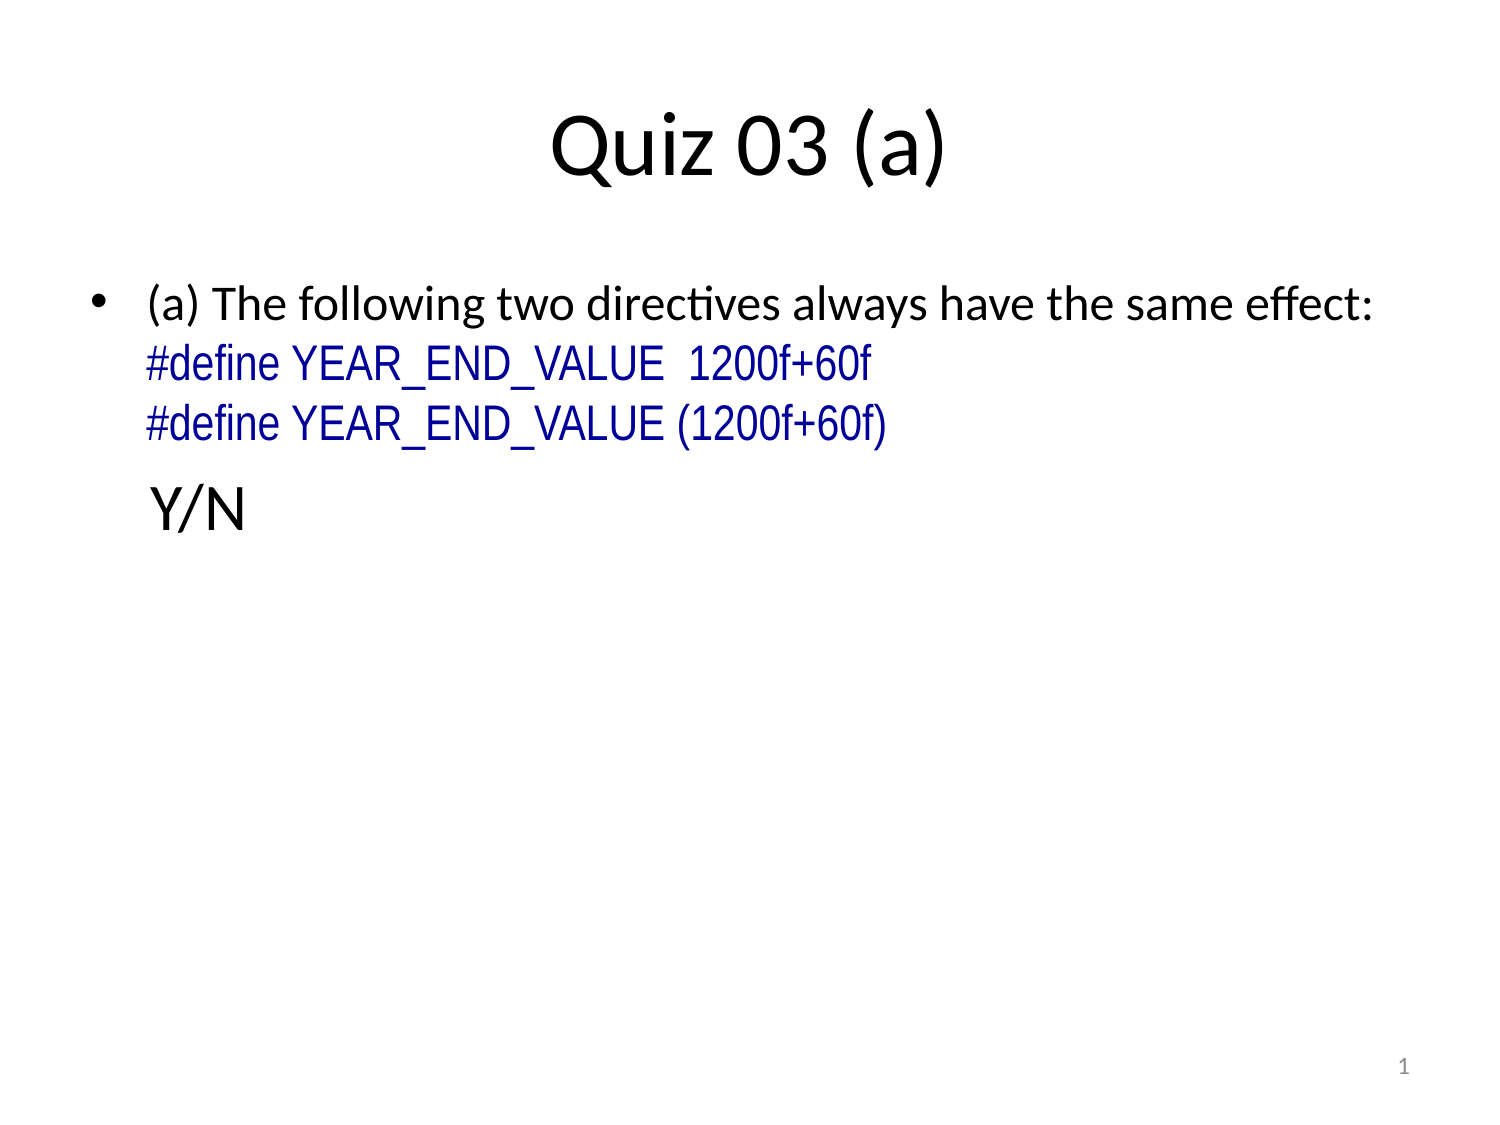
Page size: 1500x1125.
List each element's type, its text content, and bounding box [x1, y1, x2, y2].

slide_number 1 [1287, 1034, 1425, 1095]
title Quiz 03 (a) [75, 45, 1425, 233]
list (a) The following two directives always have the same effect: #define YEAR_END_VALUE 1200f+60f #define YEAR_END_VALUE (1200f+60f) Y/N [75, 262, 1425, 1005]
